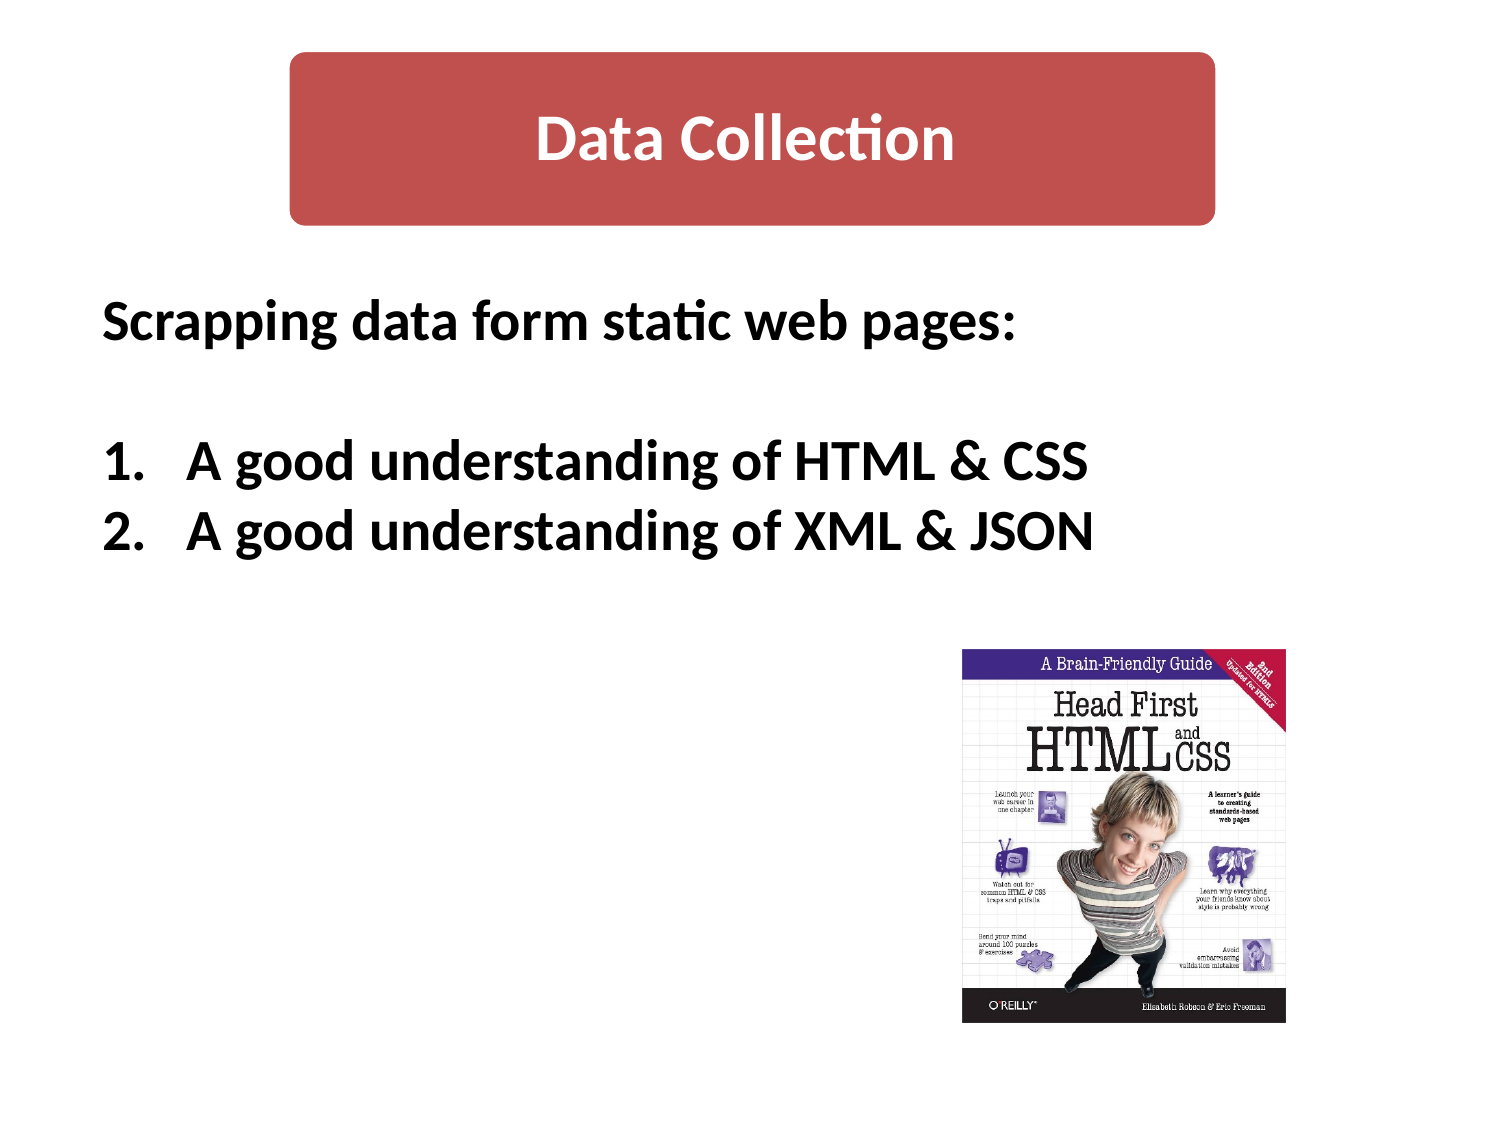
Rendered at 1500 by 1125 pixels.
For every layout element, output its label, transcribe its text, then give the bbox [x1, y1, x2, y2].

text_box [287, 49, 1218, 229]
picture [962, 649, 1286, 1024]
text_box Scrapping data form static web pages: A good understanding of HTML & CSS A good understanding of XML & JSON [87, 275, 1400, 640]
